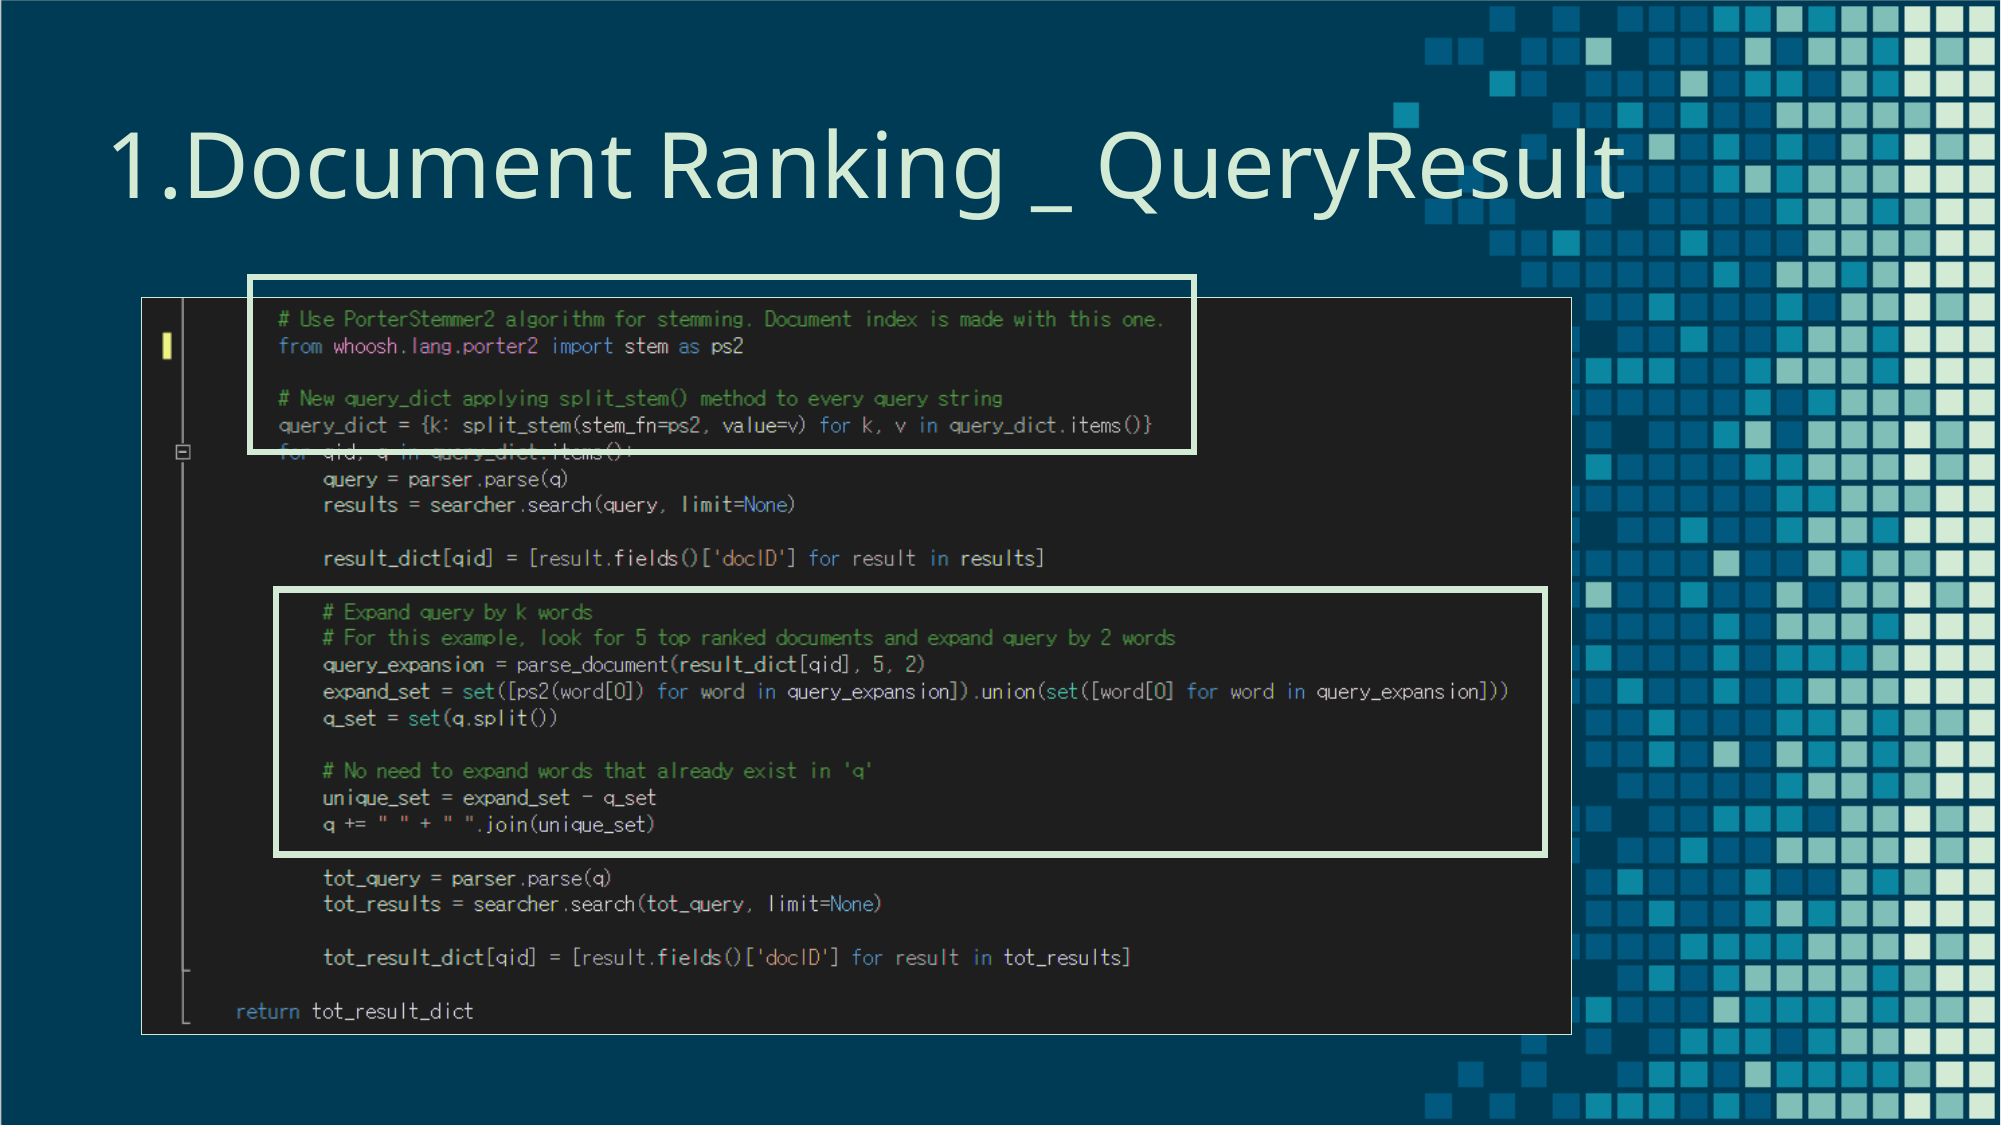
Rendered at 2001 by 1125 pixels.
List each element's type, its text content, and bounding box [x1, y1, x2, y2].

picture [1809, 455, 1835, 479]
picture [1873, 1094, 1898, 1118]
picture [1874, 39, 1897, 63]
picture [1650, 743, 1673, 765]
picture [1936, 997, 1963, 1022]
picture [1905, 421, 1930, 448]
picture [1747, 935, 1769, 958]
picture [1873, 806, 1898, 831]
picture [1650, 360, 1673, 382]
picture [1778, 647, 1801, 669]
picture [1873, 901, 1898, 926]
picture [1873, 486, 1898, 511]
picture [1778, 998, 1801, 1021]
picture [1874, 1063, 1897, 1086]
picture [1747, 871, 1769, 893]
picture [1936, 103, 1963, 128]
picture [1936, 1094, 1963, 1118]
picture [1936, 645, 1963, 670]
picture [1587, 647, 1610, 669]
picture [1777, 966, 1802, 991]
picture [1842, 390, 1867, 415]
picture [1842, 901, 1867, 926]
picture [1905, 231, 1930, 255]
picture [1873, 103, 1898, 128]
picture [1747, 391, 1769, 414]
picture [1874, 967, 1897, 989]
picture [1936, 199, 1963, 224]
picture [1650, 967, 1673, 989]
picture [1715, 1095, 1738, 1117]
picture [1936, 934, 1963, 959]
picture [1842, 742, 1867, 767]
picture [1969, 645, 1994, 670]
picture [1969, 38, 1994, 65]
picture [1715, 615, 1738, 638]
picture [1809, 422, 1835, 448]
picture [1810, 487, 1834, 510]
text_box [141, 277, 1572, 1035]
picture [1969, 166, 1994, 192]
picture [1810, 647, 1834, 669]
picture [1936, 1062, 1963, 1087]
picture [1863, 134, 1867, 159]
picture [1682, 1030, 1706, 1053]
picture [1809, 518, 1835, 543]
picture [1777, 582, 1802, 607]
picture [1936, 901, 1963, 926]
picture [1905, 103, 1930, 128]
title 1.Document Ranking _ QueryResult [90, 59, 1863, 278]
picture [1873, 7, 1898, 31]
picture [1905, 806, 1930, 831]
picture [1842, 773, 1867, 798]
picture [1969, 869, 1994, 894]
picture [1936, 1029, 1963, 1054]
picture [1936, 551, 1963, 576]
picture [1905, 7, 1930, 32]
picture [1874, 519, 1897, 541]
picture [1747, 998, 1769, 1021]
picture [1778, 487, 1801, 510]
picture [1842, 806, 1867, 831]
picture [1873, 390, 1898, 415]
picture [1969, 551, 1994, 576]
picture [1936, 869, 1963, 894]
picture [1969, 7, 1994, 32]
picture [1874, 743, 1897, 765]
picture [1619, 360, 1641, 382]
picture [1842, 422, 1867, 448]
picture [1905, 1093, 1930, 1118]
picture [1682, 328, 1706, 350]
picture [1809, 327, 1835, 352]
picture [1969, 742, 1994, 767]
picture [1842, 358, 1867, 383]
picture [1905, 997, 1930, 1022]
picture [1777, 614, 1802, 639]
picture [1874, 136, 1897, 158]
picture [1936, 679, 1963, 704]
picture [1842, 710, 1867, 735]
picture [1810, 391, 1834, 414]
picture [1682, 1063, 1706, 1086]
picture [1619, 871, 1641, 893]
picture [1842, 38, 1867, 65]
picture [1905, 455, 1930, 480]
picture [1842, 614, 1867, 639]
picture [1778, 1063, 1801, 1086]
picture [1936, 806, 1963, 831]
picture [1874, 871, 1897, 893]
picture [1936, 455, 1963, 479]
picture [1715, 967, 1738, 989]
picture [1778, 328, 1801, 350]
picture [1969, 1062, 1994, 1087]
picture [1842, 327, 1867, 352]
picture [1873, 262, 1898, 287]
picture [1905, 358, 1930, 383]
picture [1842, 997, 1867, 1022]
picture [1936, 134, 1963, 159]
picture [1842, 7, 1867, 31]
picture [1714, 551, 1739, 576]
picture [1842, 966, 1867, 991]
picture [1874, 328, 1897, 350]
picture [1843, 552, 1865, 574]
picture [1873, 934, 1898, 959]
picture [1863, 103, 1867, 128]
picture [1809, 934, 1835, 959]
picture [1587, 1095, 1610, 1117]
picture [1715, 278, 1738, 286]
picture [1873, 422, 1898, 448]
picture [1842, 518, 1867, 543]
picture [1873, 582, 1898, 607]
picture [1619, 680, 1641, 702]
picture [1969, 773, 1994, 798]
picture [1714, 742, 1739, 767]
picture [1936, 231, 1963, 256]
picture [1936, 327, 1963, 352]
picture [1650, 295, 1673, 319]
picture [1810, 902, 1834, 925]
picture [1810, 1030, 1834, 1053]
picture [1969, 997, 1994, 1022]
picture [1936, 166, 1963, 192]
picture [1905, 966, 1930, 991]
picture [1586, 582, 1611, 607]
picture [1969, 486, 1994, 511]
picture [1905, 518, 1930, 543]
picture [1969, 614, 1994, 639]
picture [1969, 1093, 1994, 1118]
picture [1778, 808, 1801, 830]
picture [1969, 231, 1994, 256]
picture [1809, 1094, 1835, 1118]
picture [1969, 71, 1994, 96]
picture [1715, 423, 1738, 447]
picture [1873, 455, 1898, 479]
picture [1778, 295, 1801, 319]
picture [1777, 901, 1802, 926]
picture [1747, 360, 1769, 382]
picture [1863, 71, 1867, 96]
picture [1936, 294, 1963, 320]
picture [1863, 199, 1867, 224]
picture [1905, 294, 1930, 320]
picture [1843, 263, 1865, 286]
picture [1715, 808, 1738, 830]
picture [1777, 278, 1802, 287]
picture [1777, 7, 1802, 31]
picture [1715, 680, 1738, 702]
picture [1936, 358, 1963, 383]
picture [1905, 38, 1930, 65]
picture [1778, 456, 1801, 478]
picture [1586, 38, 1611, 59]
picture [1746, 1062, 1770, 1087]
picture [1905, 742, 1930, 767]
picture [1809, 679, 1835, 703]
picture [1809, 358, 1835, 383]
picture [1969, 421, 1994, 448]
picture [1842, 294, 1867, 320]
picture [1905, 390, 1930, 415]
picture [1714, 997, 1739, 1022]
picture [1873, 551, 1898, 576]
picture [1842, 486, 1867, 511]
picture [1969, 103, 1994, 128]
picture [1873, 646, 1898, 670]
picture [1969, 262, 1994, 287]
picture [1809, 773, 1835, 798]
picture [1715, 1030, 1738, 1053]
picture [1905, 1029, 1930, 1054]
picture [1905, 1062, 1930, 1087]
picture [1810, 8, 1834, 30]
picture [1874, 72, 1897, 95]
picture [1969, 934, 1994, 959]
picture [1874, 615, 1897, 638]
picture [1905, 551, 1930, 576]
picture [1863, 231, 1867, 255]
picture [1905, 262, 1930, 287]
picture [1905, 901, 1930, 926]
picture [1969, 901, 1994, 926]
picture [1936, 773, 1963, 798]
picture [1810, 711, 1834, 734]
picture [1936, 38, 1963, 65]
picture [1873, 231, 1898, 255]
picture [1905, 134, 1930, 159]
picture [1777, 742, 1802, 767]
picture [1809, 551, 1835, 576]
picture [1936, 838, 1963, 863]
picture [1969, 518, 1994, 543]
picture [1778, 711, 1801, 734]
picture [1905, 710, 1930, 735]
picture [1778, 935, 1801, 958]
picture [1873, 166, 1898, 192]
picture [1936, 614, 1963, 639]
picture [1747, 902, 1769, 925]
picture [1936, 7, 1963, 32]
picture [1969, 679, 1994, 704]
picture [1863, 166, 1867, 192]
picture [1969, 838, 1994, 863]
picture [1650, 902, 1673, 925]
picture [1715, 8, 1738, 30]
picture [1587, 456, 1610, 478]
picture [1936, 742, 1963, 767]
picture [1905, 838, 1930, 863]
picture [1747, 8, 1769, 30]
picture [1969, 134, 1994, 159]
picture [1777, 838, 1802, 863]
picture [1682, 519, 1706, 541]
picture [1936, 262, 1963, 287]
picture [1936, 518, 1963, 543]
picture [1682, 839, 1706, 862]
picture [1936, 422, 1963, 448]
picture [1809, 278, 1835, 287]
picture [1874, 775, 1897, 797]
picture [1682, 935, 1706, 958]
picture [1778, 775, 1801, 797]
picture [1746, 422, 1770, 448]
picture [1905, 934, 1930, 959]
picture [1874, 998, 1897, 1021]
picture [1873, 679, 1898, 703]
picture [1936, 486, 1963, 511]
picture [1587, 360, 1610, 382]
picture [1905, 71, 1930, 96]
picture [1873, 294, 1898, 320]
picture [1842, 870, 1867, 894]
picture [1746, 966, 1770, 991]
picture [1777, 1094, 1802, 1118]
picture [1809, 838, 1835, 863]
picture [1969, 710, 1994, 735]
picture [1969, 806, 1994, 831]
picture [1873, 1029, 1898, 1054]
picture [1969, 390, 1994, 415]
picture [1905, 199, 1930, 224]
picture [1842, 582, 1867, 607]
picture [1842, 1094, 1867, 1118]
picture [1969, 966, 1994, 991]
picture [1746, 38, 1770, 59]
picture [1809, 38, 1835, 59]
picture [1650, 711, 1673, 734]
picture [1810, 1063, 1834, 1086]
picture [1905, 870, 1930, 894]
picture [1650, 1063, 1673, 1086]
picture [1936, 582, 1963, 607]
picture [1587, 998, 1610, 1021]
picture [1905, 486, 1930, 511]
picture [1809, 614, 1835, 639]
picture [1619, 1095, 1641, 1117]
picture [1747, 808, 1769, 830]
picture [1843, 647, 1865, 669]
picture [1874, 360, 1897, 382]
picture [1777, 358, 1802, 383]
picture [1873, 838, 1898, 863]
picture [1778, 680, 1801, 702]
picture [1715, 935, 1738, 958]
picture [1747, 1030, 1769, 1053]
picture [1905, 773, 1930, 798]
picture [1747, 456, 1769, 478]
picture [1936, 710, 1963, 735]
picture [1874, 200, 1897, 223]
picture [1936, 966, 1963, 991]
picture [1905, 679, 1930, 704]
picture [1905, 645, 1930, 670]
picture [1715, 647, 1738, 669]
picture [1969, 582, 1994, 607]
picture [1650, 1095, 1673, 1117]
picture [1969, 455, 1994, 480]
picture [1842, 838, 1867, 863]
picture [1969, 327, 1994, 352]
picture [1969, 358, 1994, 383]
picture [1682, 584, 1706, 606]
picture [1905, 614, 1930, 639]
picture [1843, 1063, 1865, 1086]
picture [1809, 966, 1835, 991]
picture [1842, 679, 1867, 703]
picture [1969, 1029, 1994, 1054]
picture [1905, 582, 1930, 607]
picture [1810, 998, 1834, 1021]
picture [1936, 71, 1963, 96]
picture [1936, 390, 1963, 415]
picture [1842, 934, 1867, 959]
picture [1905, 166, 1930, 192]
picture [1969, 199, 1994, 224]
picture [1905, 327, 1930, 352]
picture [1874, 711, 1897, 734]
picture [1969, 294, 1994, 320]
picture [1842, 455, 1867, 479]
picture [1778, 519, 1801, 541]
picture [1810, 743, 1834, 765]
picture [1842, 1029, 1867, 1054]
